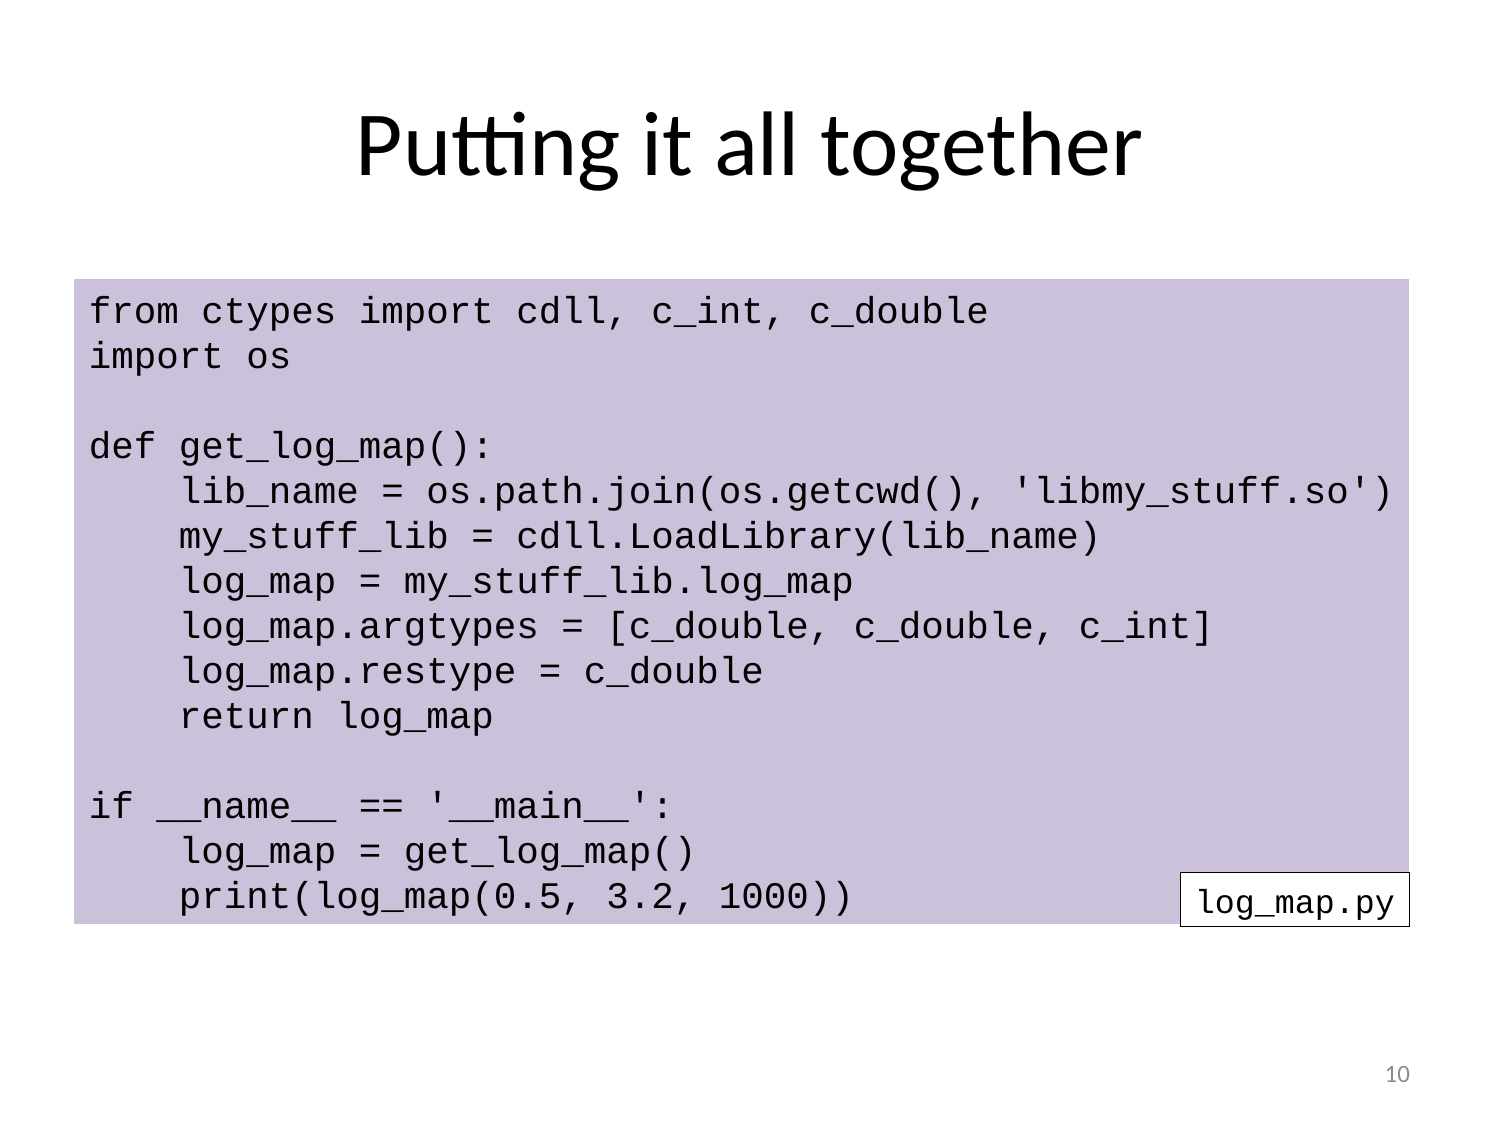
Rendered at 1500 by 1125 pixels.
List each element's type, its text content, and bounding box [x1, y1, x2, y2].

title Putting it all together [75, 45, 1425, 233]
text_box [70, 278, 1413, 931]
slide_number 10 [1074, 1042, 1425, 1103]
